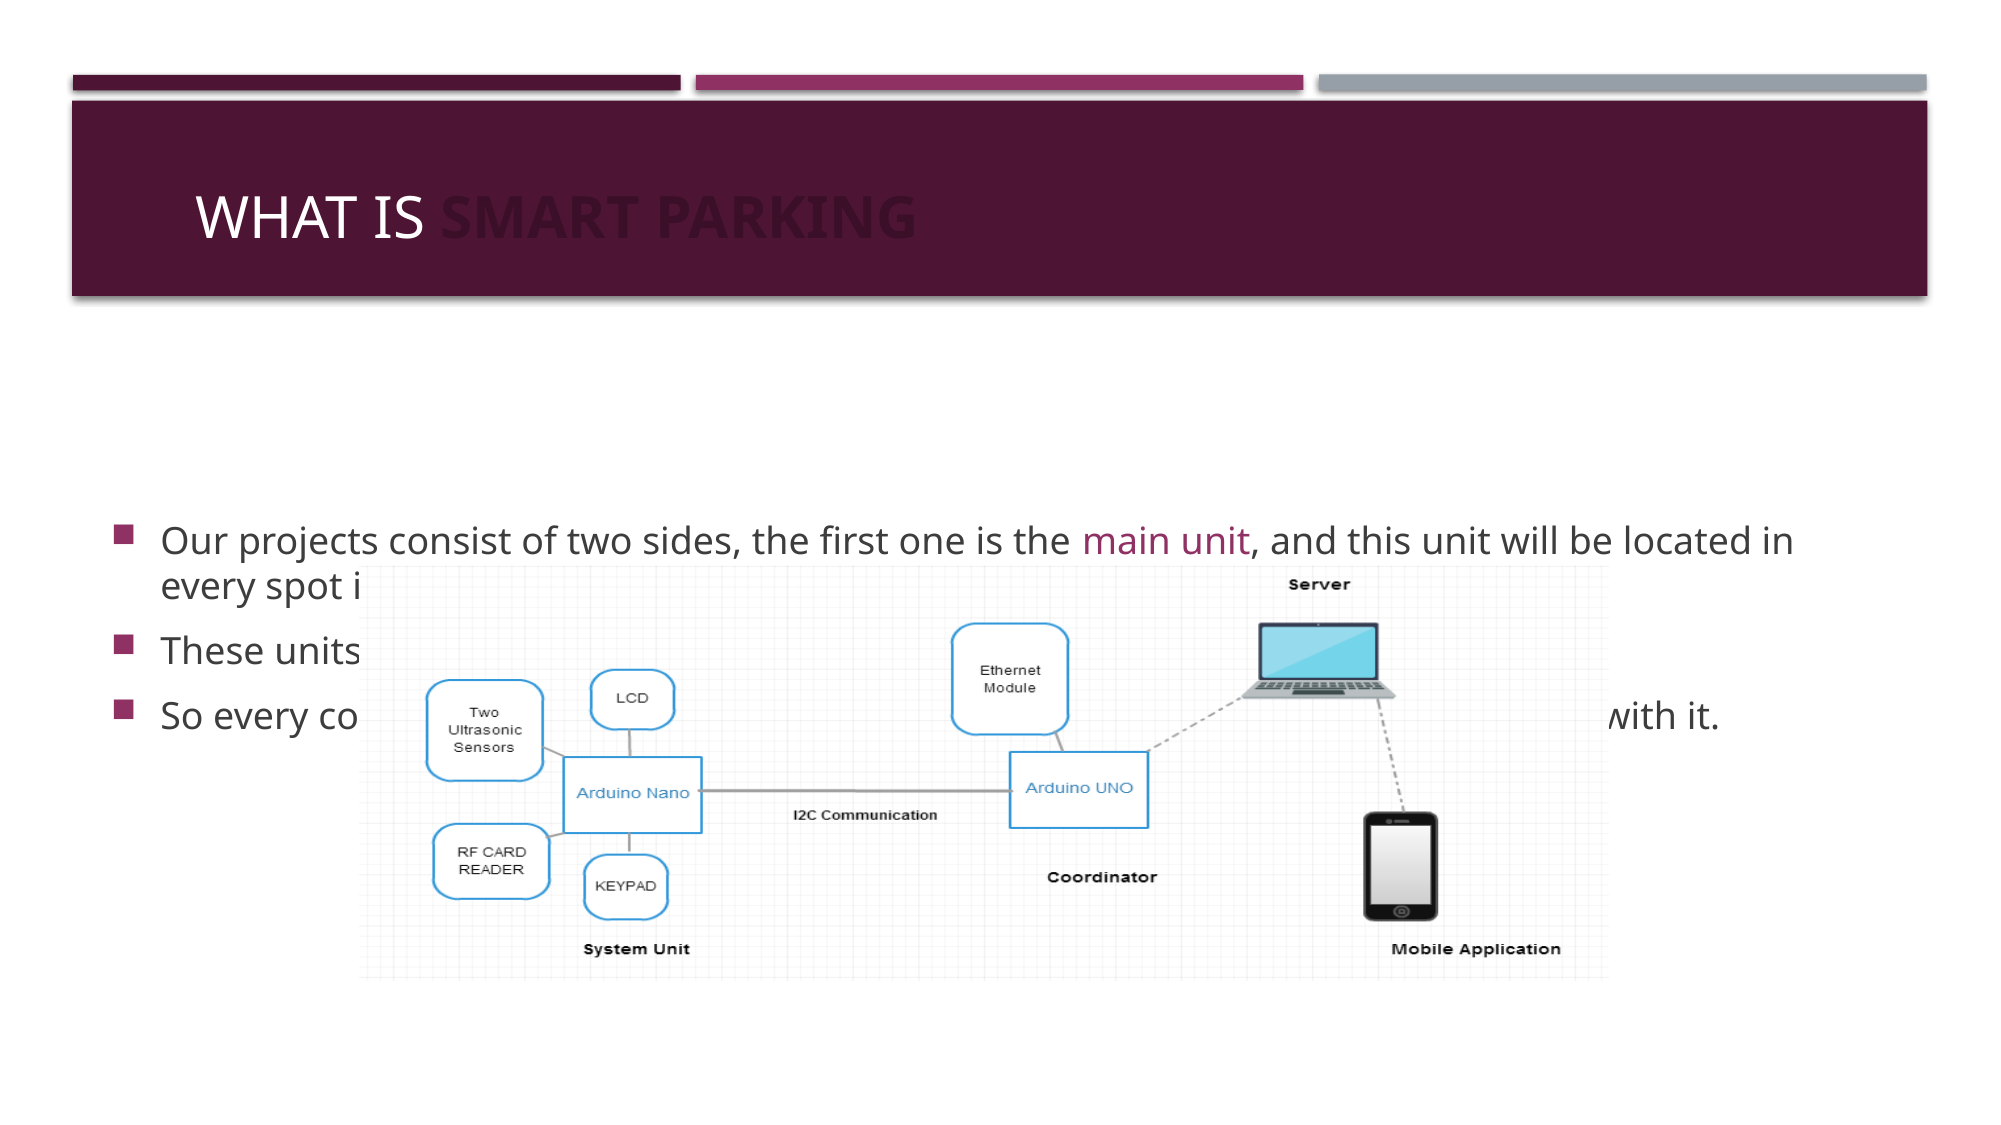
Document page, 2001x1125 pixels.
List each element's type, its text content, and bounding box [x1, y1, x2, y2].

picture [359, 565, 1609, 981]
title What is smart Parking [180, 19, 1830, 258]
list Our projects consist of two sides, the first one is the main unit, and this unit will be located in every spot in the parking lot. These units will be connected with our second, the coordinator. So every coordinator will control the information from and to the units connected with it. [95, 357, 1905, 962]
